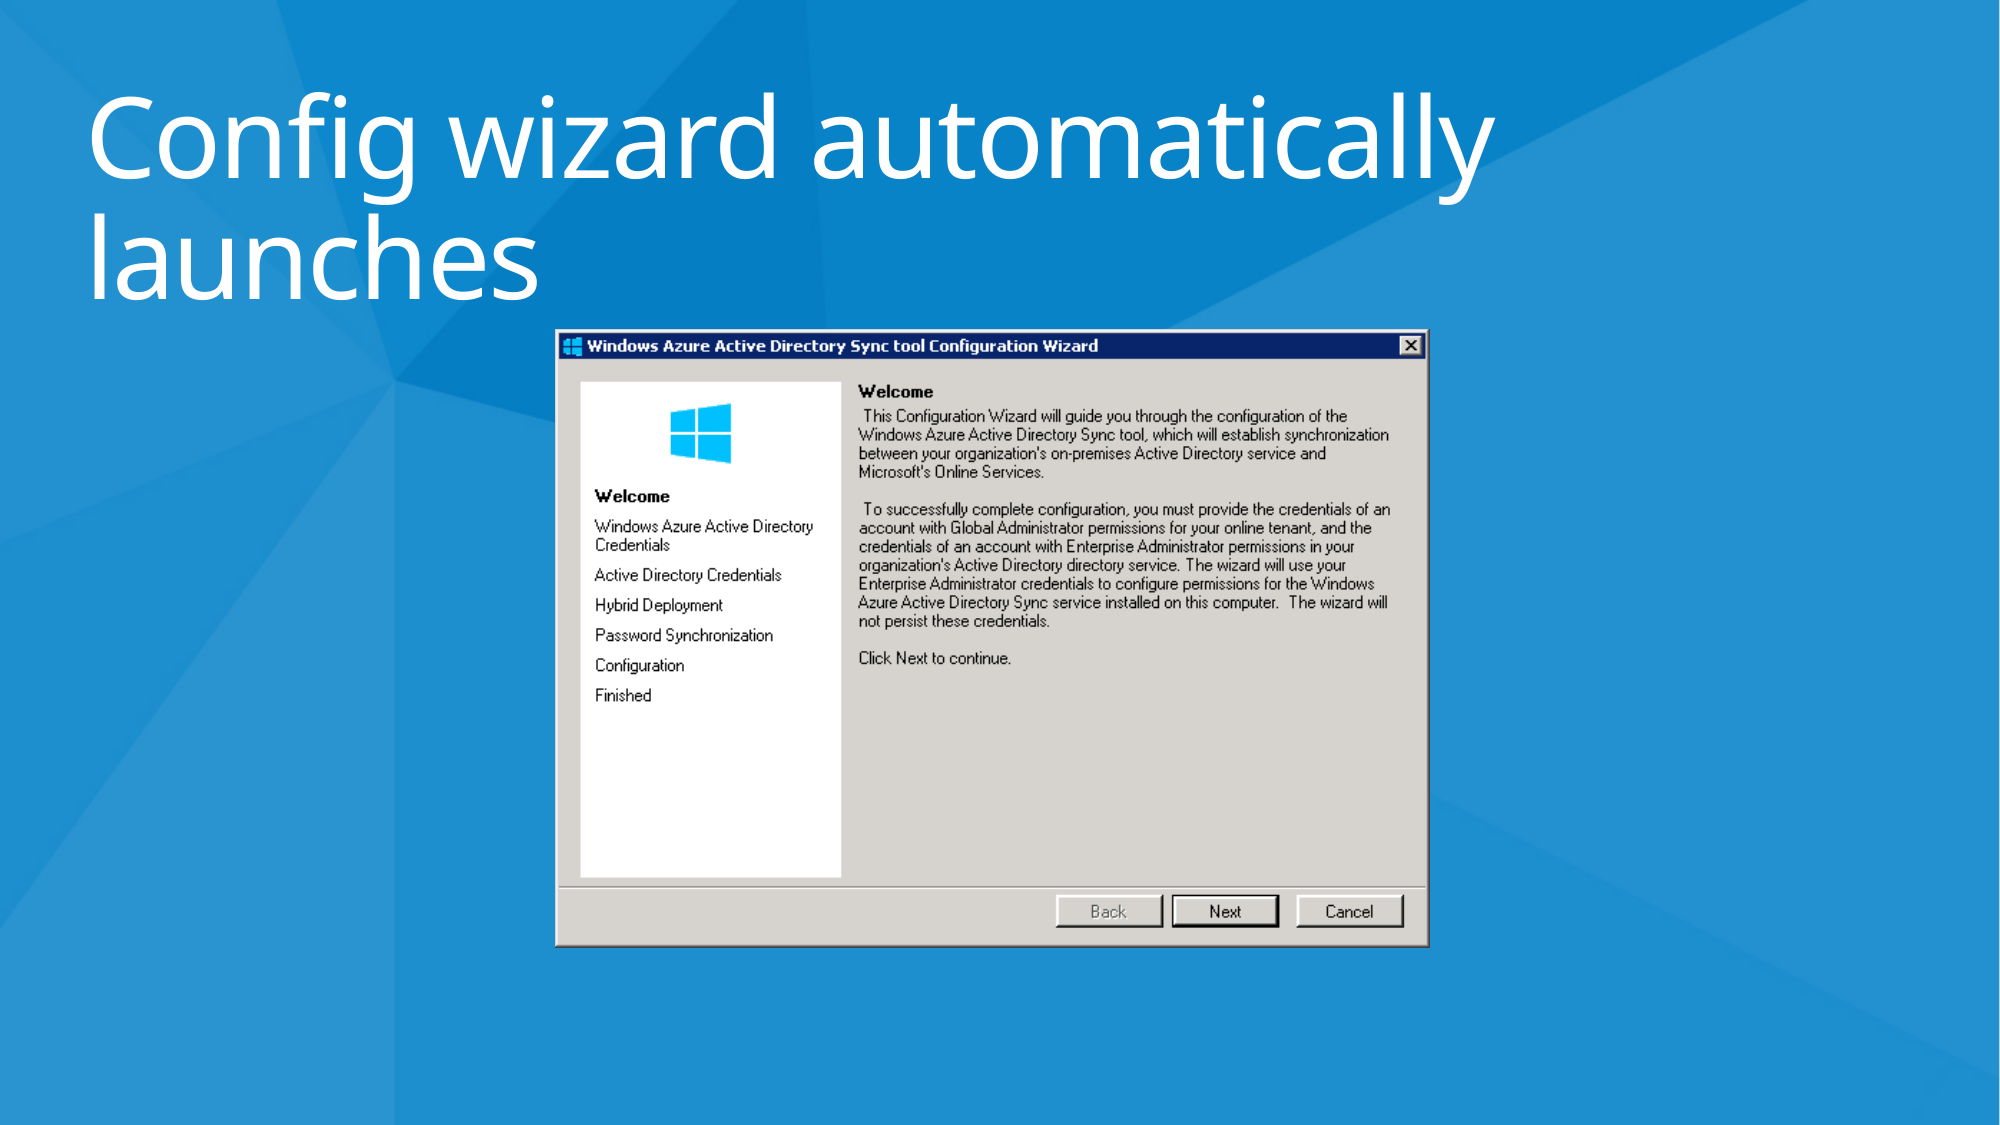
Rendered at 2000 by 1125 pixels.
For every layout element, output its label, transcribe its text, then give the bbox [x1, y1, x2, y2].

picture [0, 0, 2000, 1125]
title Config wizard automatically launches [85, 81, 1914, 204]
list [555, 329, 1430, 948]
